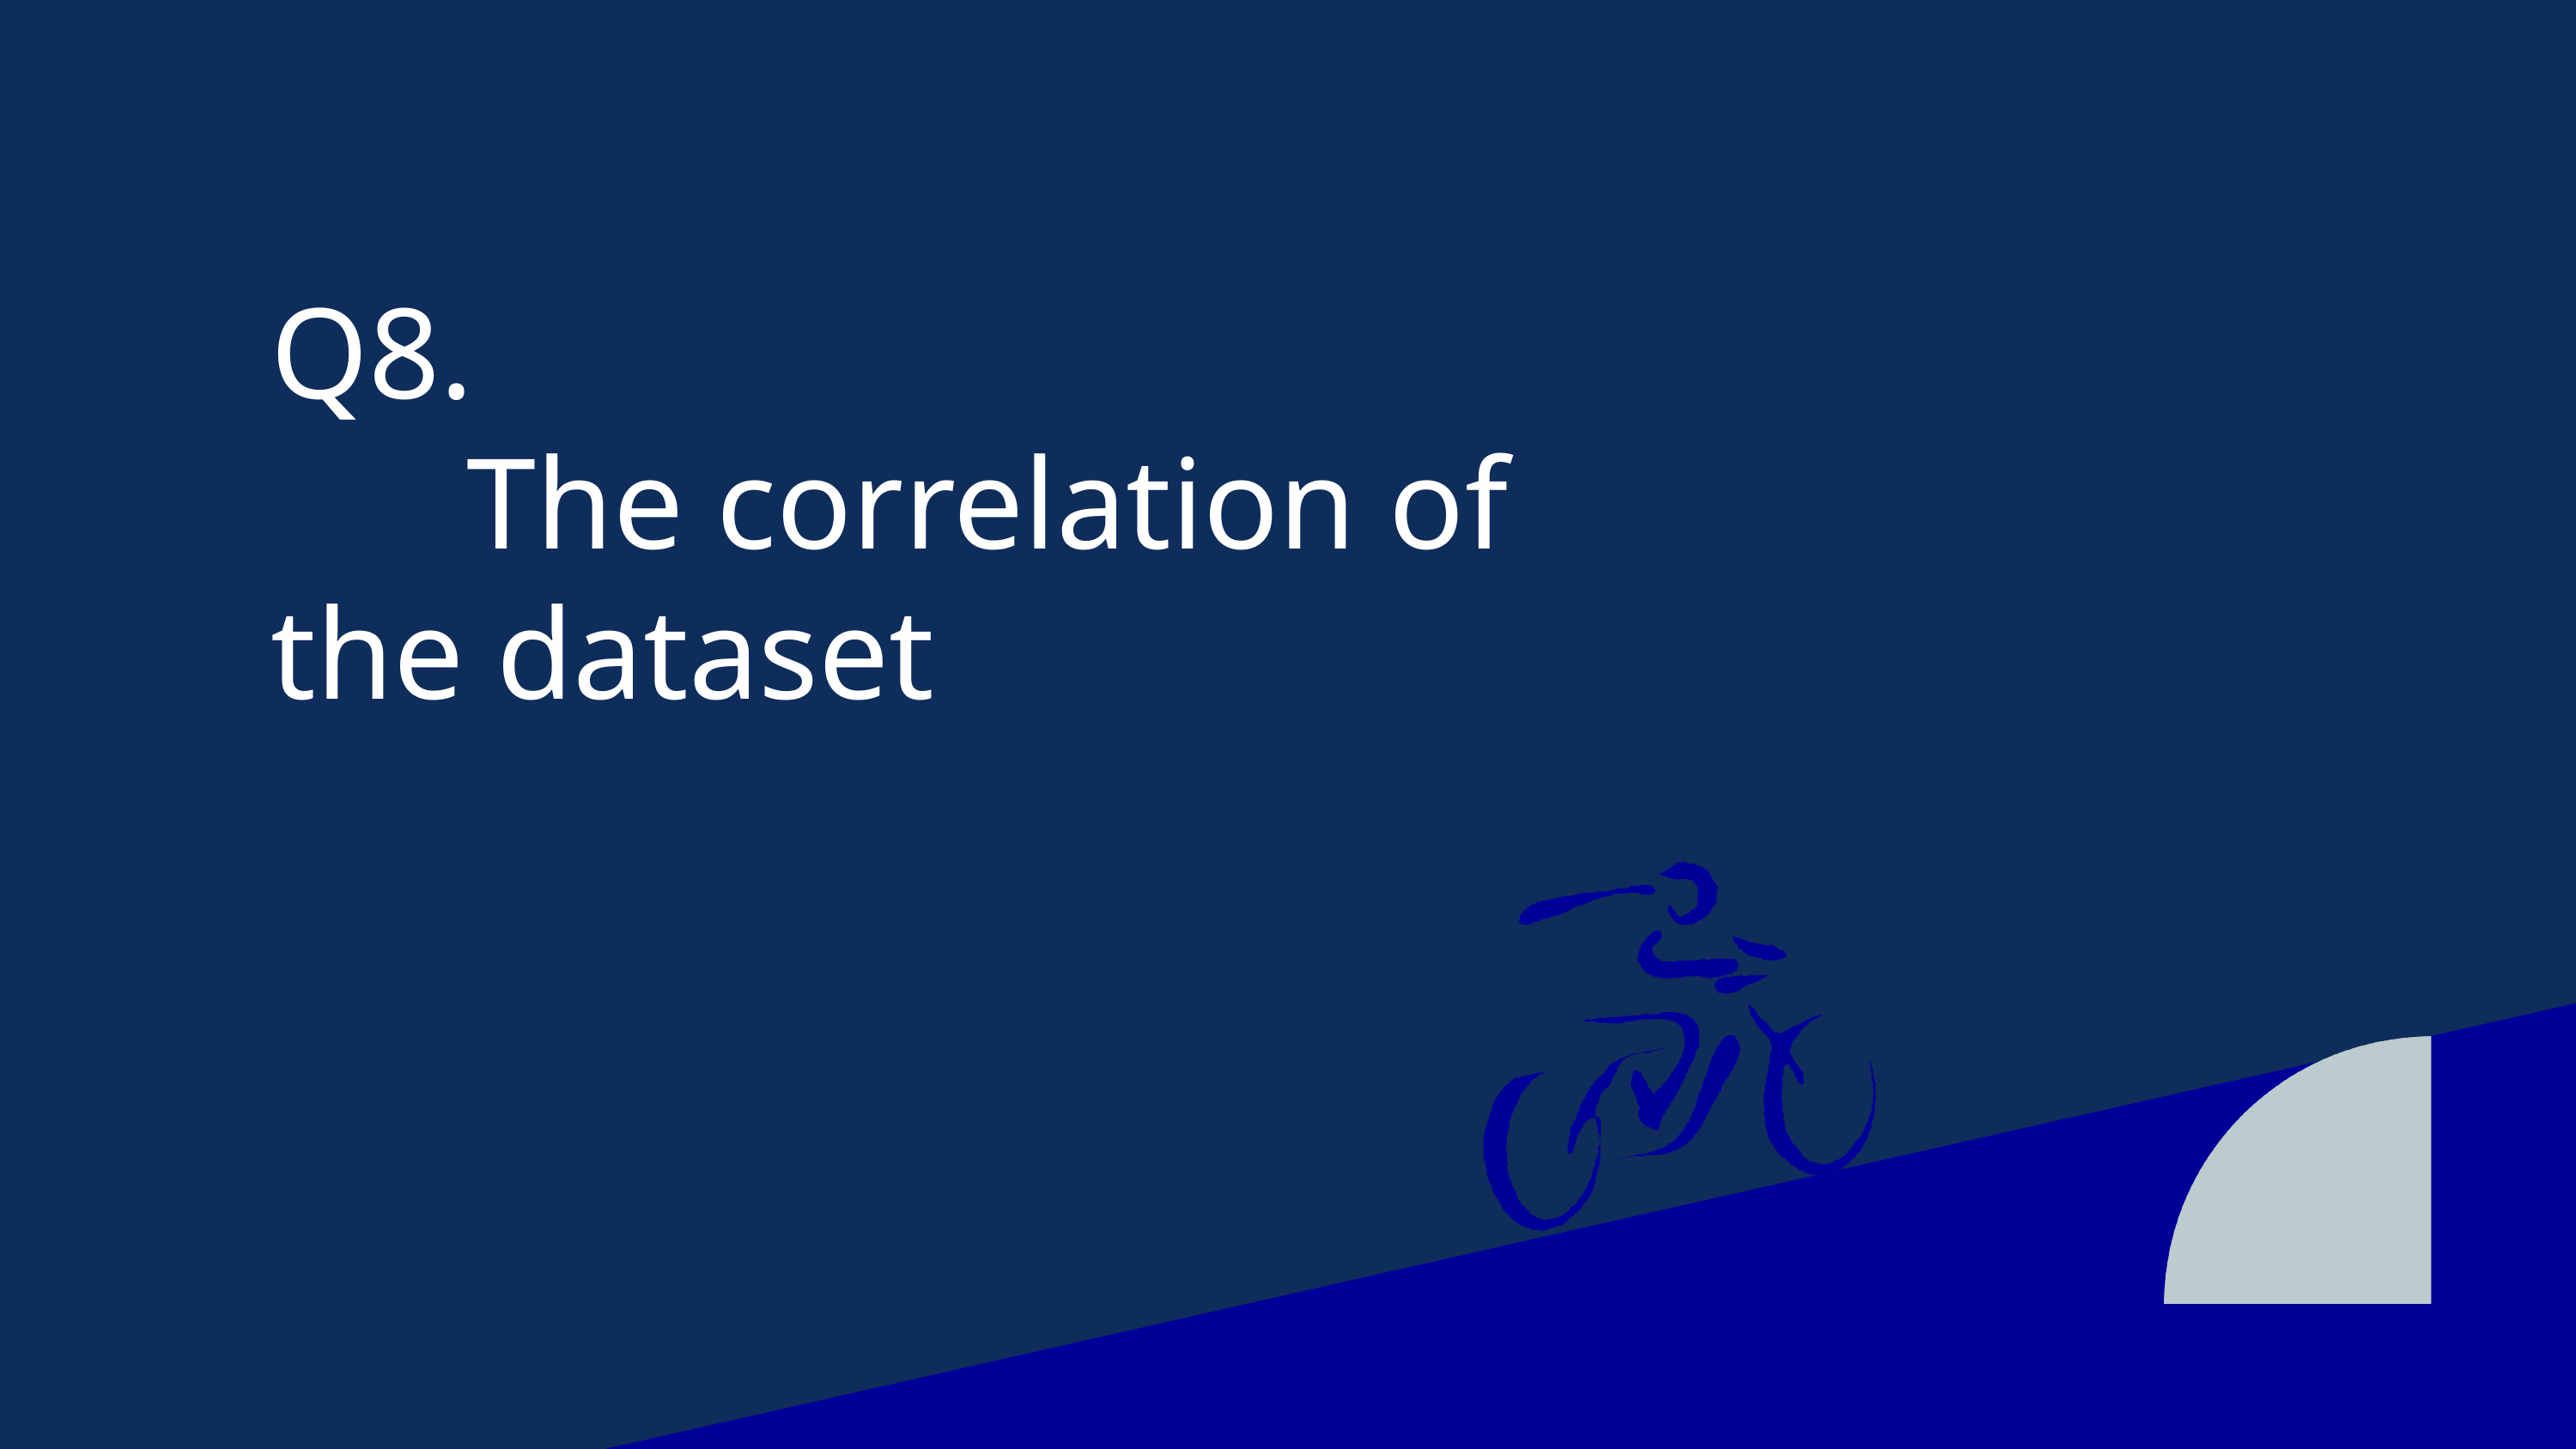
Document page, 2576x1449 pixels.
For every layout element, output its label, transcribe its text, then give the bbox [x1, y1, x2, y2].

text_box [2164, 1036, 2432, 1304]
text_box Q8. The correlation of the dataset [270, 273, 1717, 724]
